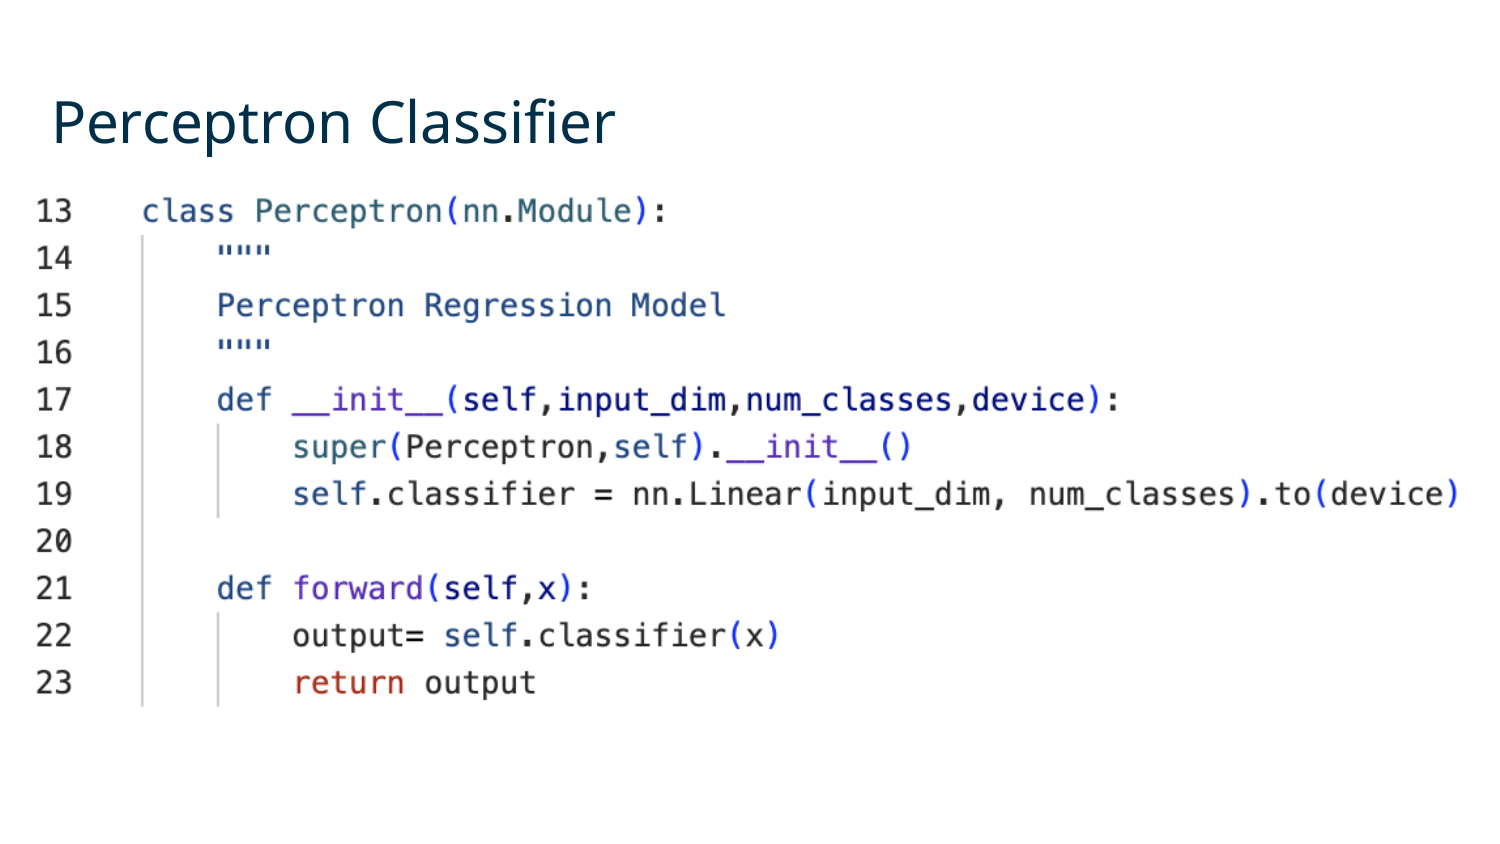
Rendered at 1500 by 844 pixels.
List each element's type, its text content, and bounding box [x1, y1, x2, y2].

picture [0, 188, 1500, 712]
title Perceptron Classifier [51, 72, 1449, 167]
